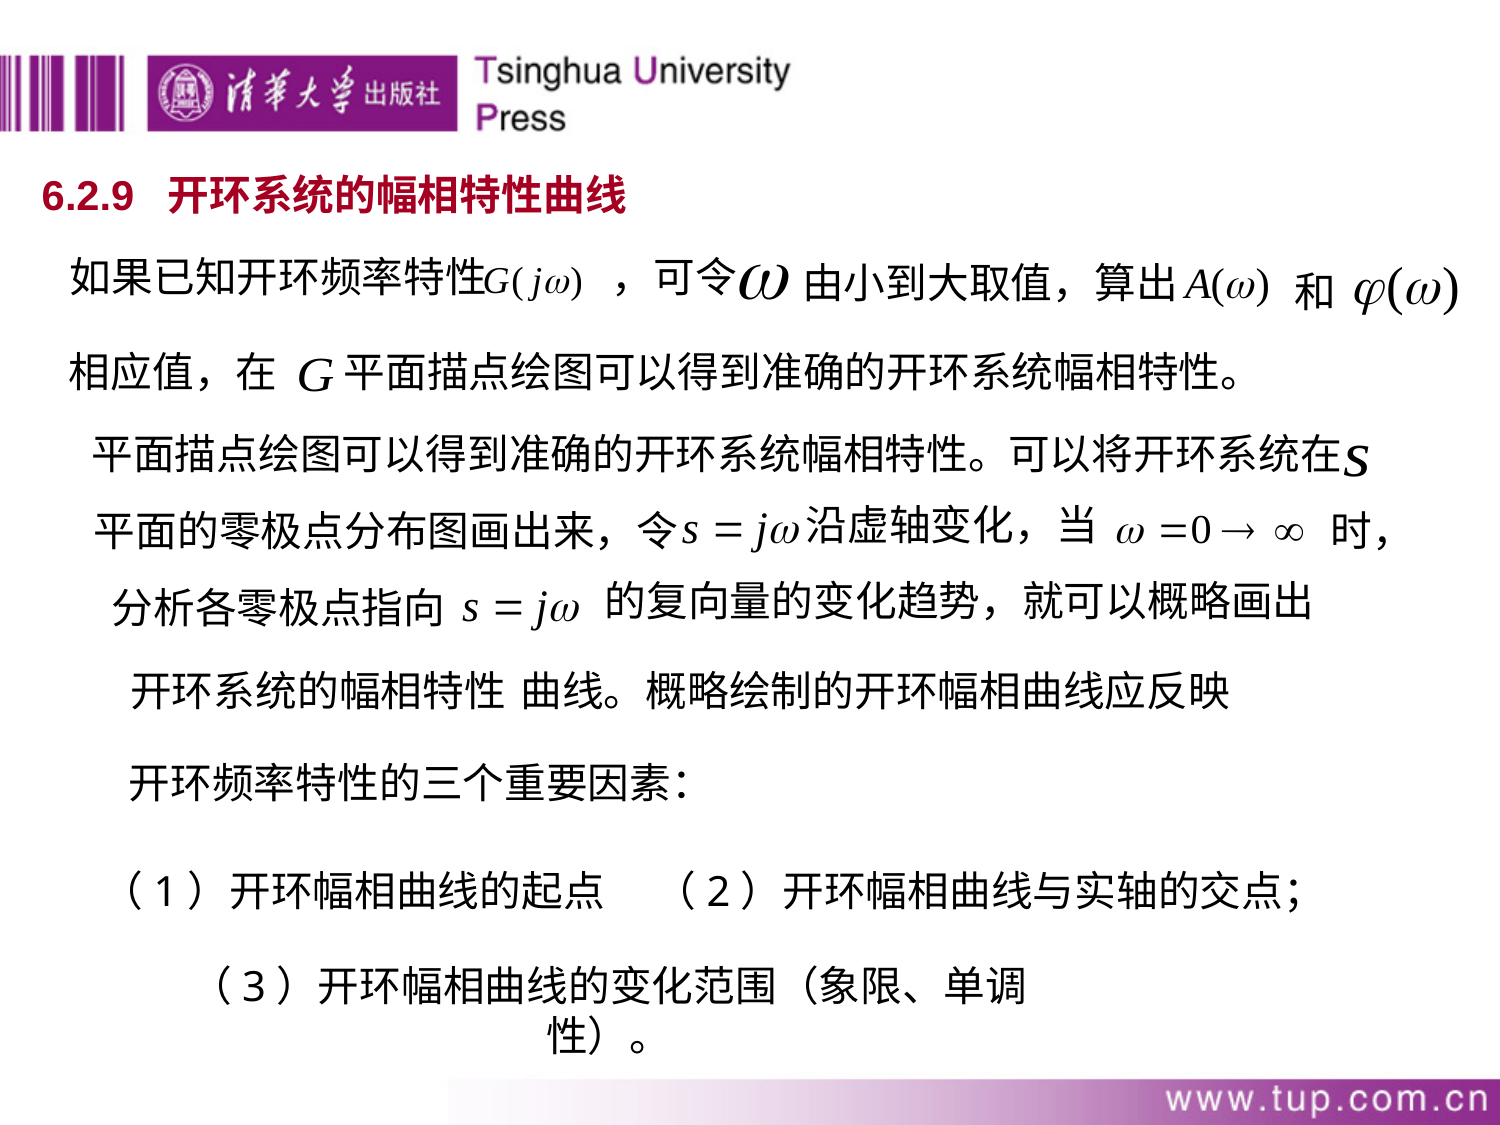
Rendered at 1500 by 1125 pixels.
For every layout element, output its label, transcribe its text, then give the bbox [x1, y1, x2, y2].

text_box 沿虚轴变化，当 [790, 491, 1113, 557]
text_box 的复向量的变化趋势，就可以概略画出 [584, 567, 1335, 633]
text_box 平面的零极点分布图画出来，令 [79, 496, 694, 562]
picture [289, 346, 348, 404]
picture [1346, 255, 1471, 328]
text_box 开环频率特性的三个重要因素： [113, 749, 729, 815]
text_box 可以将开环系统在 [993, 420, 1358, 486]
picture [726, 249, 804, 319]
text_box （2）开环幅相曲线与实轴的交点； [640, 857, 1340, 923]
picture [454, 583, 591, 641]
picture [478, 258, 591, 310]
text_box 平面描点绘图可以得到准确的开环系统幅相特性。 [76, 420, 993, 486]
text_box （1）开环幅相曲线的起点 [87, 857, 620, 923]
picture [674, 505, 811, 563]
text_box 如果已知开环频率特性 [54, 243, 503, 309]
text_box ，可令 [597, 243, 753, 309]
text_box 6.2.9 开环系统的幅相特性曲线 [26, 160, 642, 226]
picture [0, 34, 1500, 149]
text_box 时， [1315, 496, 1429, 562]
text_box 平面描点绘图可以得到准确的开环系统幅相特性。 [305, 338, 1301, 404]
text_box 和 [1279, 258, 1342, 324]
text_box 由小到大取值，算出 [804, 249, 1193, 315]
picture [0, 1059, 1500, 1125]
text_box 分析各零极点指向 [96, 574, 461, 640]
text_box 曲线。概略绘制的开环幅相曲线应反映 [500, 656, 1251, 722]
text_box 相应值，在 [54, 338, 293, 403]
text_box （3）开环幅相曲线的变化范围（象限、单调性）。 [125, 952, 1093, 1068]
picture [1331, 433, 1386, 494]
picture [1110, 505, 1312, 554]
text_box 开环系统的幅相特性 [115, 656, 500, 722]
picture [1174, 258, 1276, 317]
